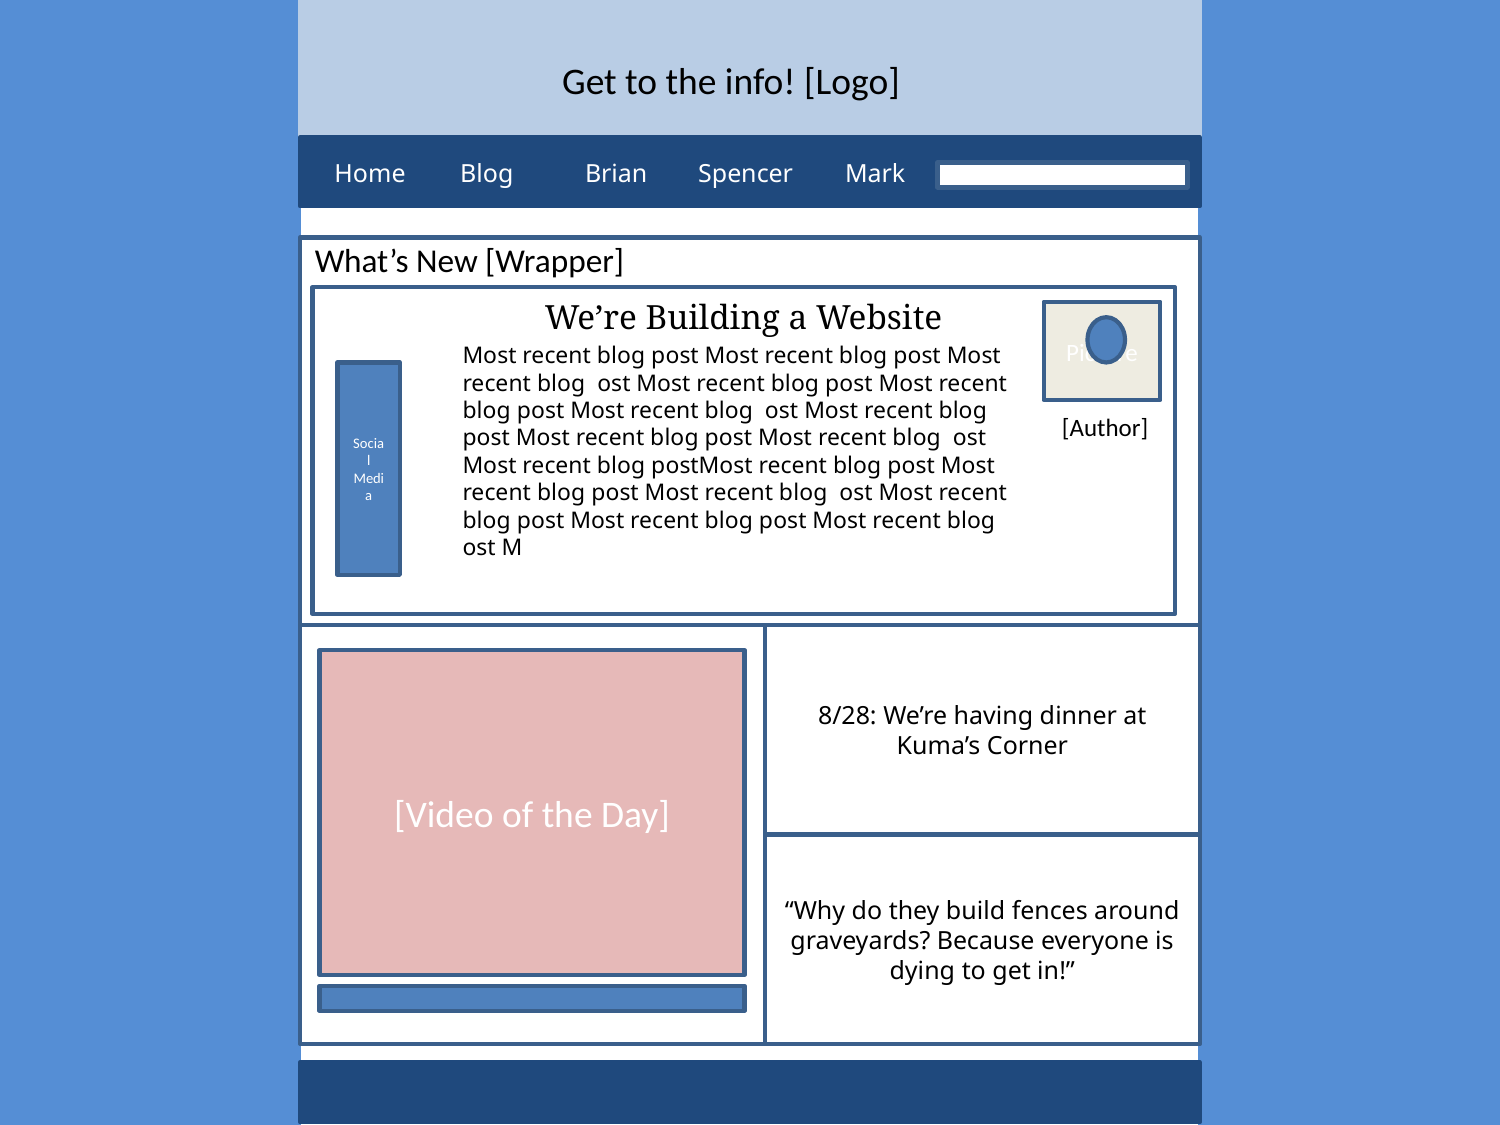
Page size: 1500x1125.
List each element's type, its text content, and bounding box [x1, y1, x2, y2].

text_box Spencer [658, 150, 787, 195]
text_box [298, 1060, 1202, 1124]
text_box [1085, 315, 1128, 365]
text_box Home [294, 150, 399, 195]
text_box Most recent blog post Most recent blog post Most recent blog ost Most recent blog post Most recent blog post Most recent blog ost Most recent blog post Most recent blog post Most recent blog ost Most recent blog postMost recent blog post Most recent blog post Most recent blog ost Most recent blog post Most recent blog post Most recent blog ost M [310, 285, 1177, 616]
text_box Picture [1042, 300, 1162, 402]
text_box “Why do they build fences around graveyards? Because everyone is dying to get in!” [763, 833, 1202, 1046]
text_box Get to the info! [Logo] [418, 49, 1044, 110]
text_box [1198, 0, 1500, 1125]
text_box Video of the Week [298, 623, 763, 1046]
text_box [298, 0, 1202, 135]
text_box Store [1025, 150, 1200, 195]
text_box [935, 160, 1190, 190]
text_box [Author] [1022, 404, 1188, 450]
text_box Social Media [335, 360, 402, 577]
text_box [298, 235, 1202, 623]
text_box [0, 0, 301, 1125]
text_box Mark [787, 150, 963, 195]
text_box What’s New [Wrapper] [300, 231, 732, 287]
text_box [317, 984, 747, 1013]
text_box Brian [575, 150, 658, 195]
text_box 8/28: We’re having dinner at Kuma’s Corner [763, 623, 1202, 833]
text_box Blog [399, 150, 575, 195]
text_box [298, 135, 1202, 208]
text_box [Video of the Day] [317, 648, 747, 977]
